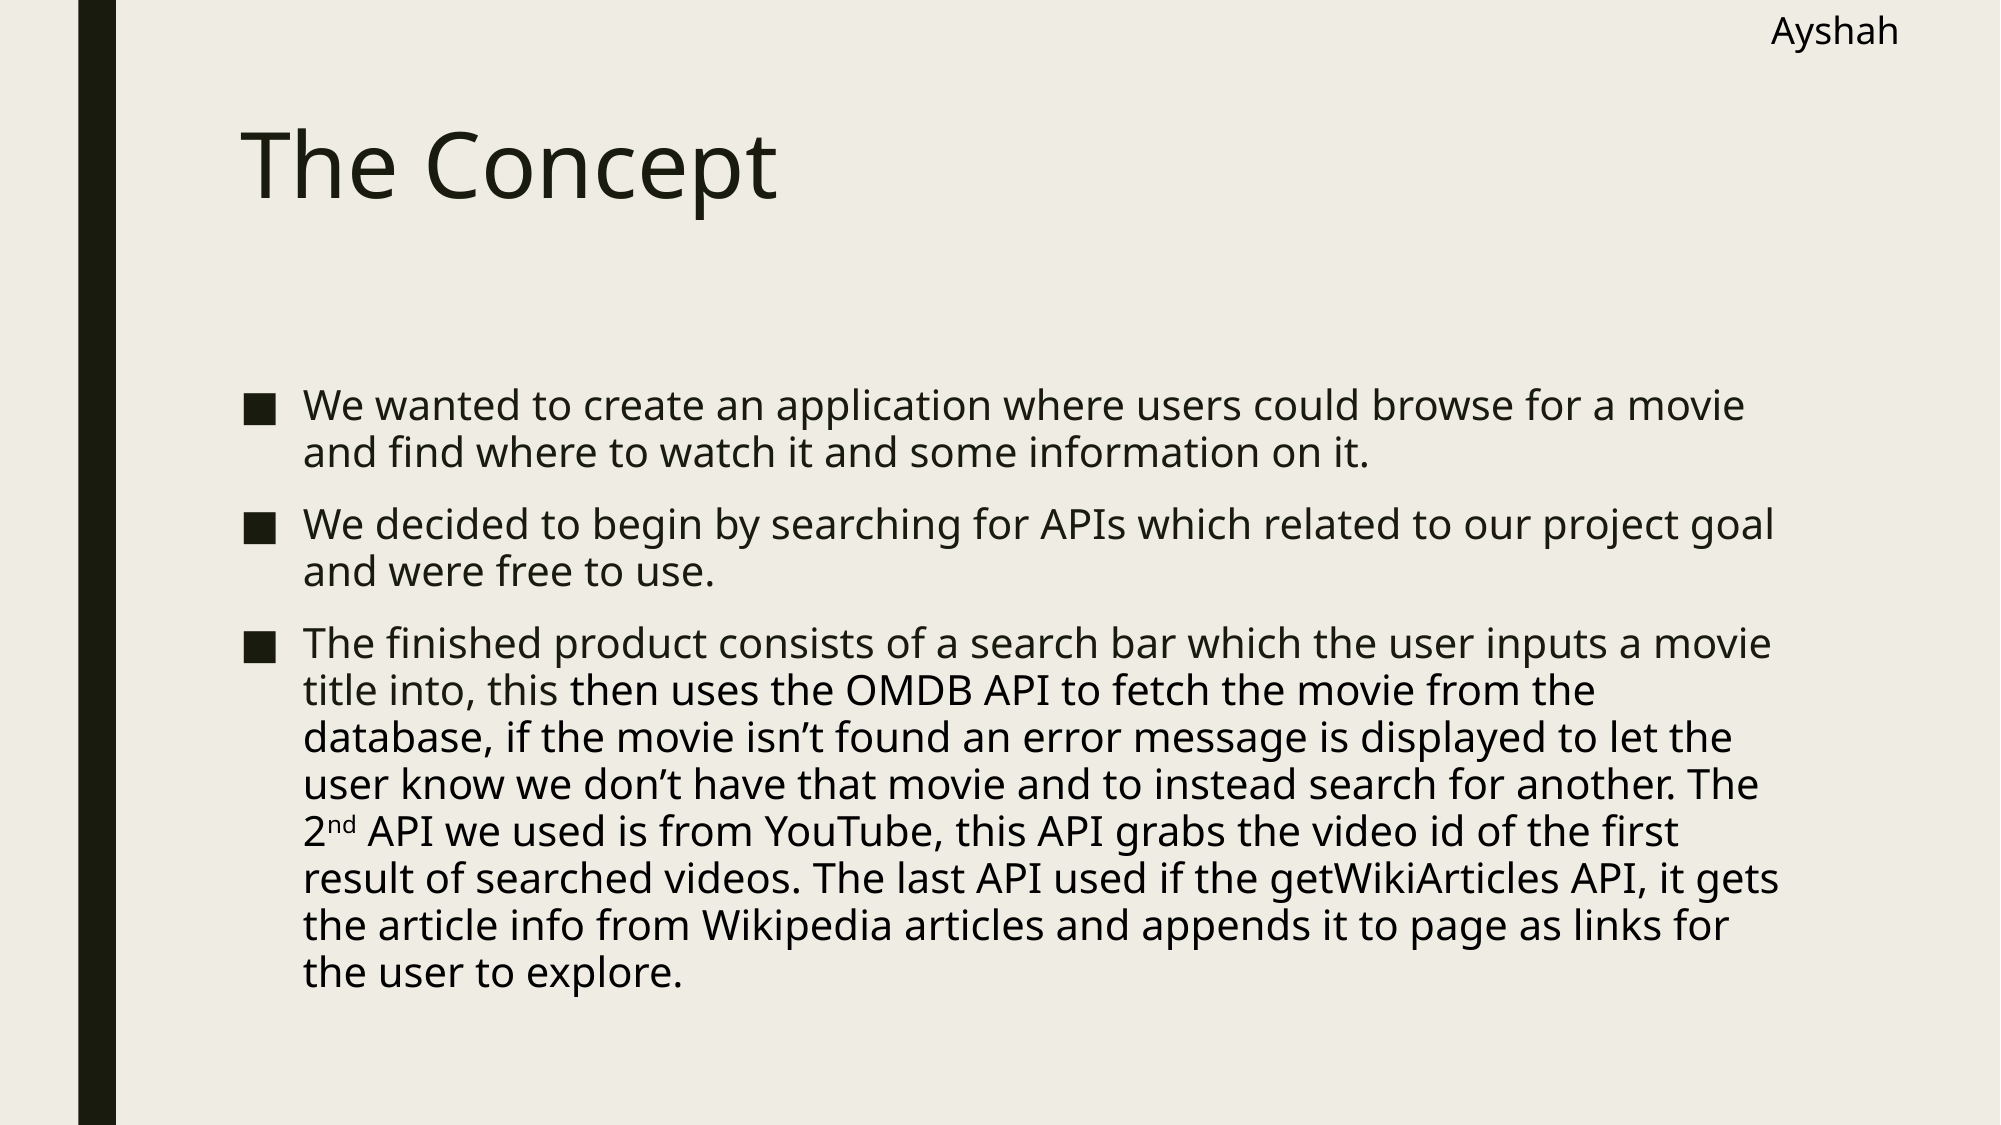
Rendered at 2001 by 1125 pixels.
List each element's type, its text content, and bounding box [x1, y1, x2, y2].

text_box Ayshah [1756, 0, 2000, 60]
title The Concept [225, 112, 1800, 357]
list We wanted to create an application where users could browse for a movie and find where to watch it and some information on it. We decided to begin by searching for APIs which related to our project goal and were free to use. The finished product consists of a search bar which the user inputs a movie title into, this then uses the OMDB API to fetch the movie from the database, if the movie isn’t found an error message is displayed to let the user know we don’t have that movie and to instead search for another. The 2nd API we used is from YouTube, this API grabs the video id of the first result of searched videos. The last API used if the getWikiArticles API, it gets the article info from Wikipedia articles and appends it to page as links for the user to explore. [225, 375, 1800, 963]
